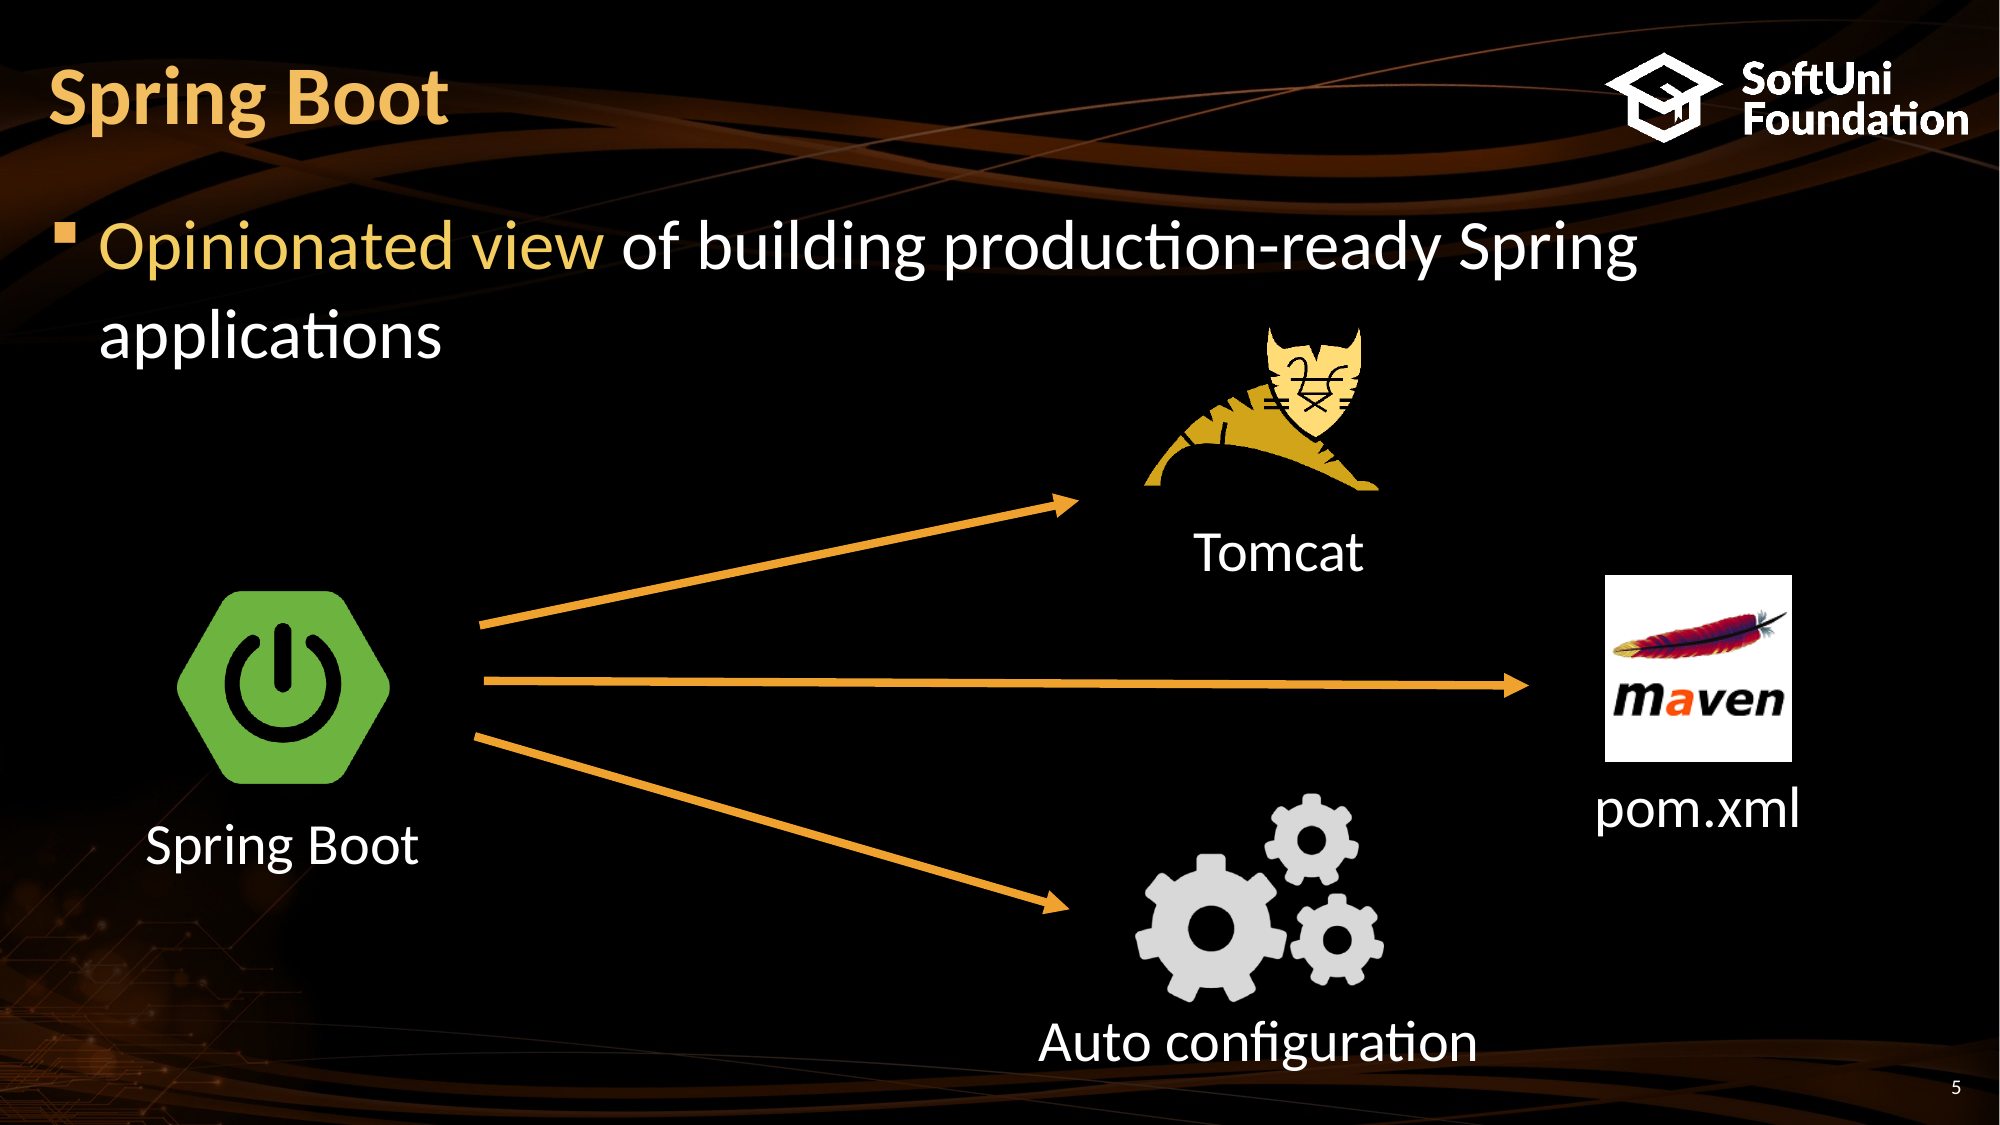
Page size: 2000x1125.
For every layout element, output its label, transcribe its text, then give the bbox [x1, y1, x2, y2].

text_box Auto configuration [1023, 995, 1495, 1081]
text_box pom.xml [1579, 761, 1818, 847]
list Opinionated view of building production-ready Spring applications [31, 188, 1968, 1103]
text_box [479, 500, 1080, 626]
picture [0, 0, 2000, 1125]
title Spring Boot [30, 6, 1602, 189]
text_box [474, 736, 1070, 910]
text_box Tomcat [1179, 505, 1381, 590]
text_box Spring Boot [130, 798, 436, 884]
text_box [483, 680, 1530, 686]
